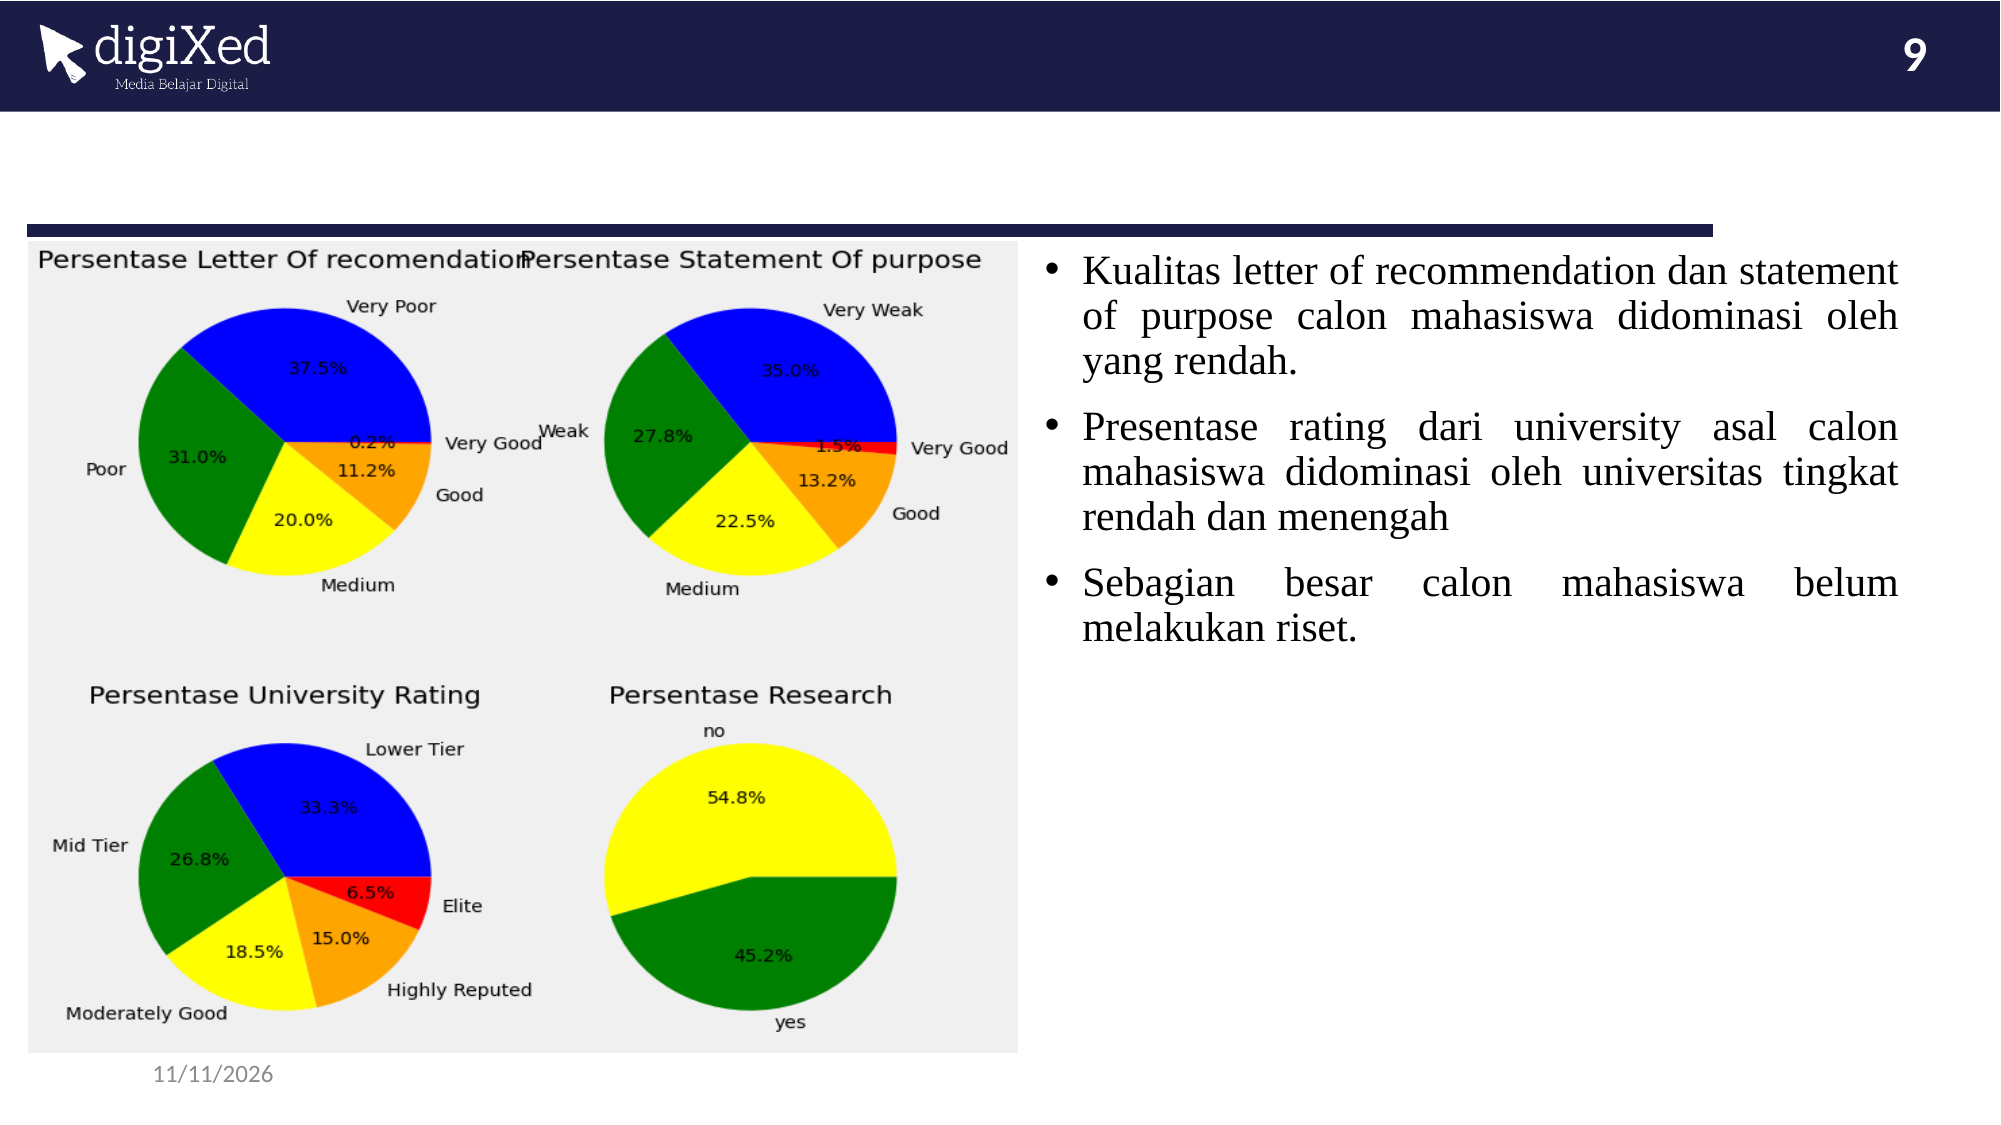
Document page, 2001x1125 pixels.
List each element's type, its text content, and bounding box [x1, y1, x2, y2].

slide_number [137, 1053, 588, 1103]
list Kualitas letter of recommendation dan statement of purpose calon mahasiswa didominasi oleh yang rendah. Presentase rating dari university asal calon mahasiswa didominasi oleh universitas tingkat rendah dan menengah Sebagian besar calon mahasiswa belum melakukan riset. [1029, 241, 1915, 1053]
slide_number 9 [1840, 13, 1989, 90]
picture [28, 9, 280, 100]
picture [28, 241, 1018, 1053]
